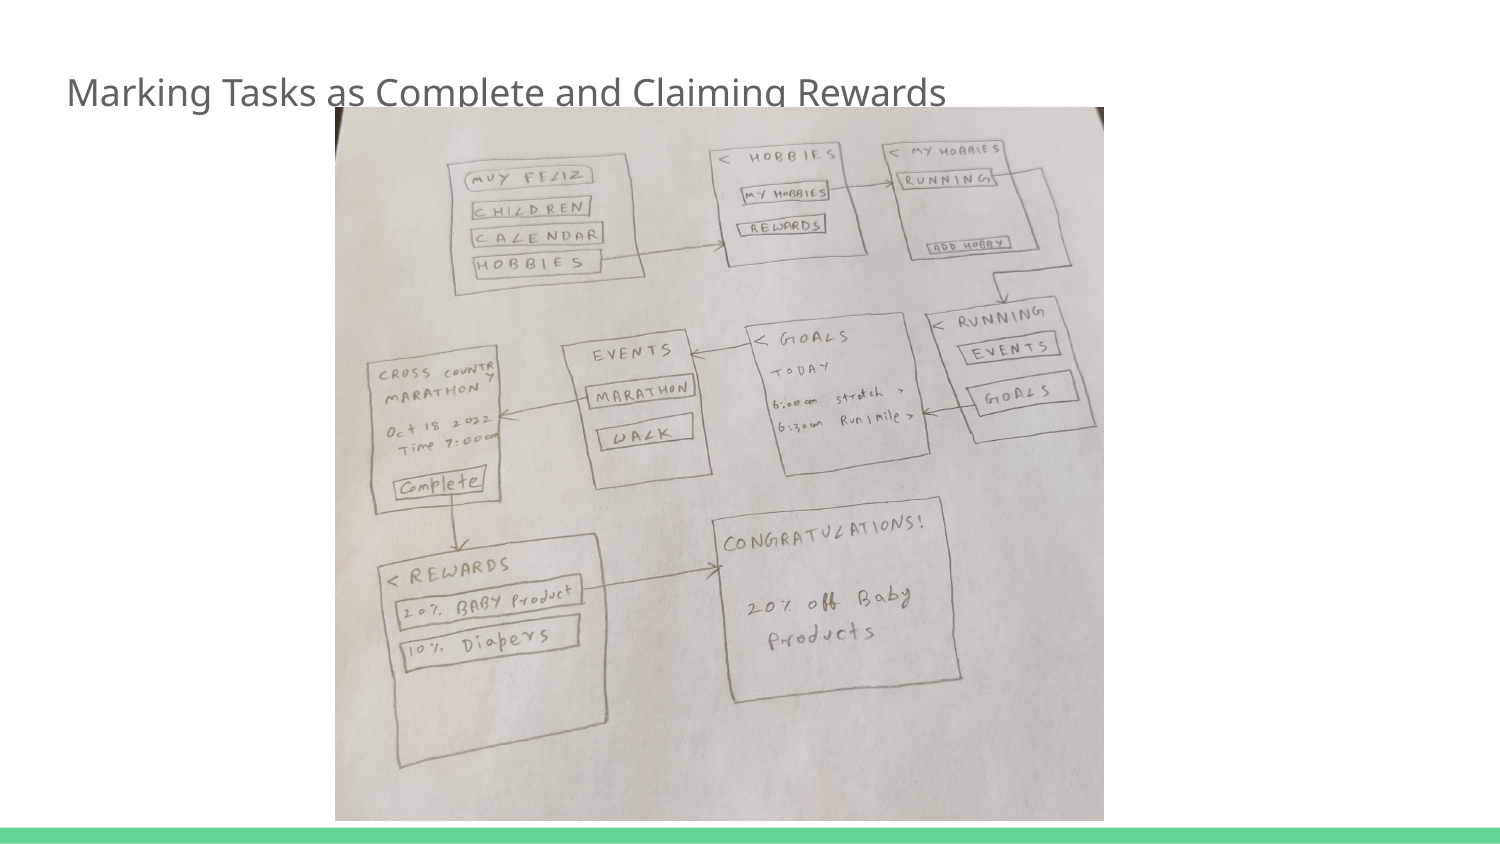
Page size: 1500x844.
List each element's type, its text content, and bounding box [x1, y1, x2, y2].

list Marking Tasks as Complete and Claiming Rewards [51, 43, 1449, 750]
picture [335, 107, 1104, 822]
